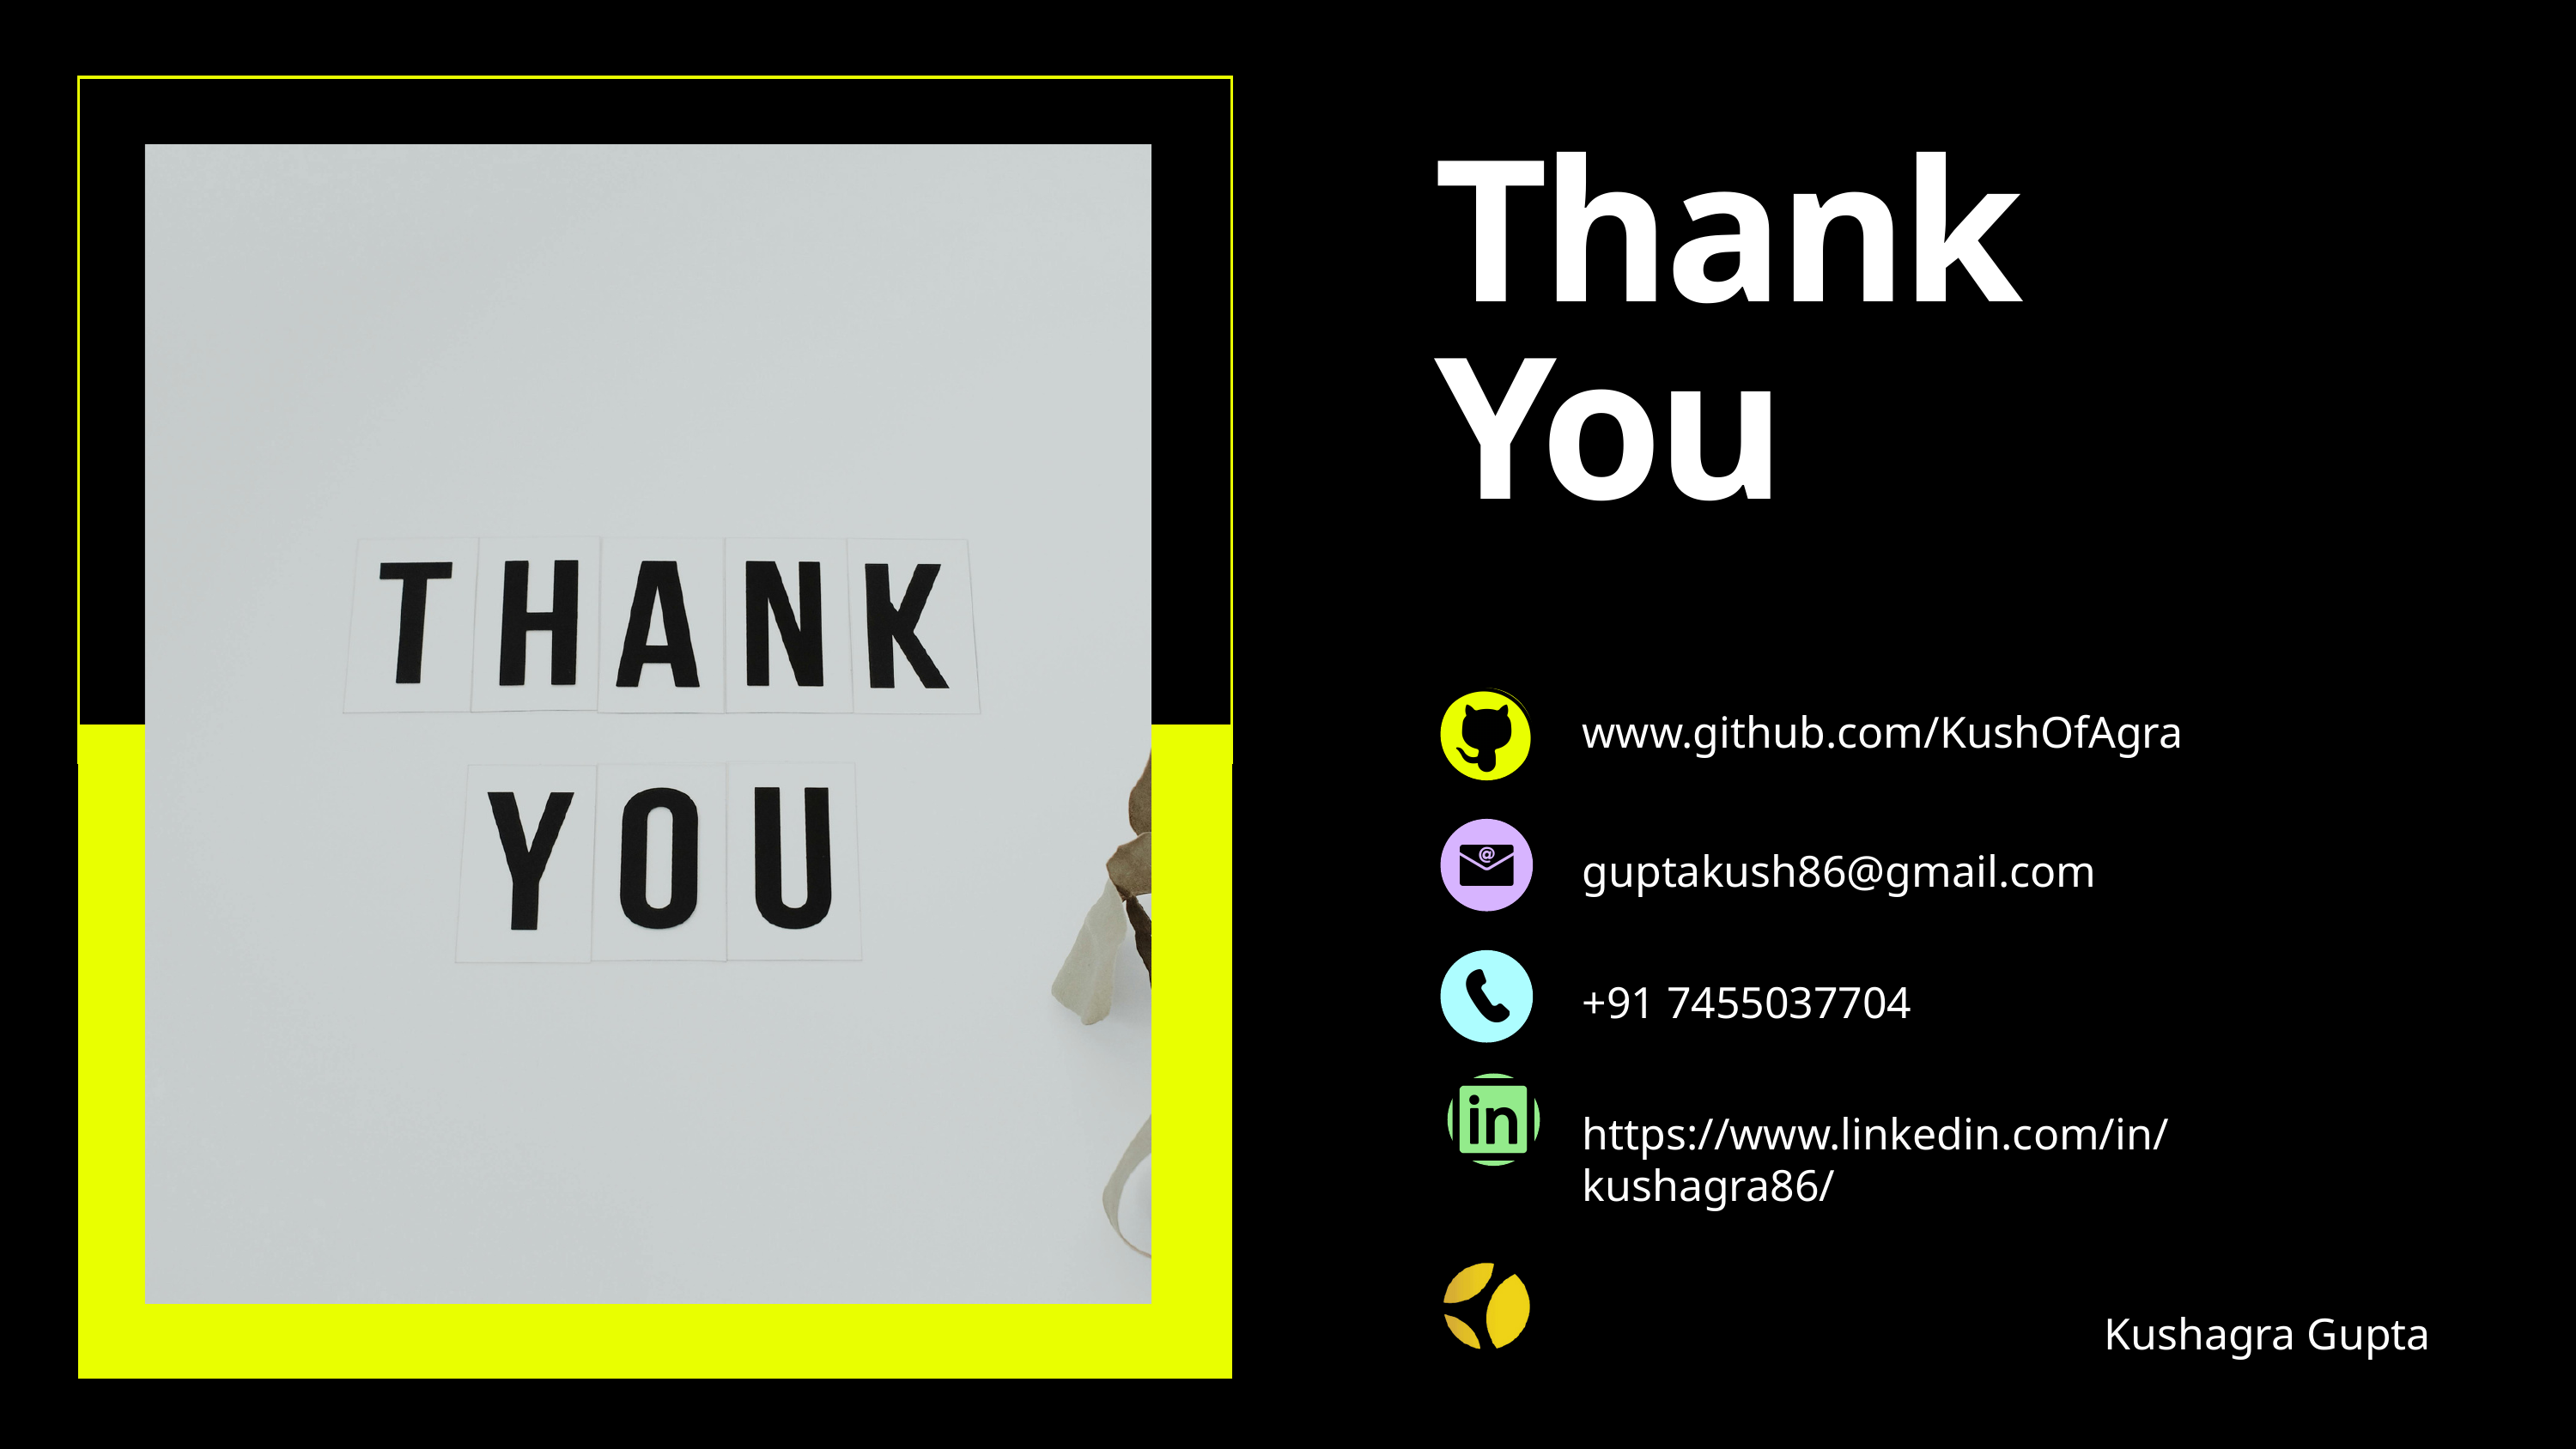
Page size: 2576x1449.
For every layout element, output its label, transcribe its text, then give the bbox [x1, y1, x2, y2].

text_box https://www.linkedin.com/in/kushagra86/ [1582, 1106, 2362, 1210]
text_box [1440, 818, 1534, 912]
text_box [1440, 949, 1534, 1043]
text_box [144, 144, 1152, 1304]
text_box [1447, 1073, 1540, 1167]
text_box +91 7455037704 [1582, 975, 2213, 1028]
text_box Thank You [1433, 144, 2285, 538]
text_box guptakush86@gmail.com [1582, 844, 2213, 896]
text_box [1440, 688, 1534, 781]
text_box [78, 724, 1232, 1379]
text_box Kushagra Gupta [1910, 1307, 2432, 1359]
text_box www.github.com/KushOfAgra [1582, 705, 2213, 757]
text_box [1408, 1262, 1564, 1349]
text_box [1433, 688, 1534, 789]
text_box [78, 76, 1232, 724]
